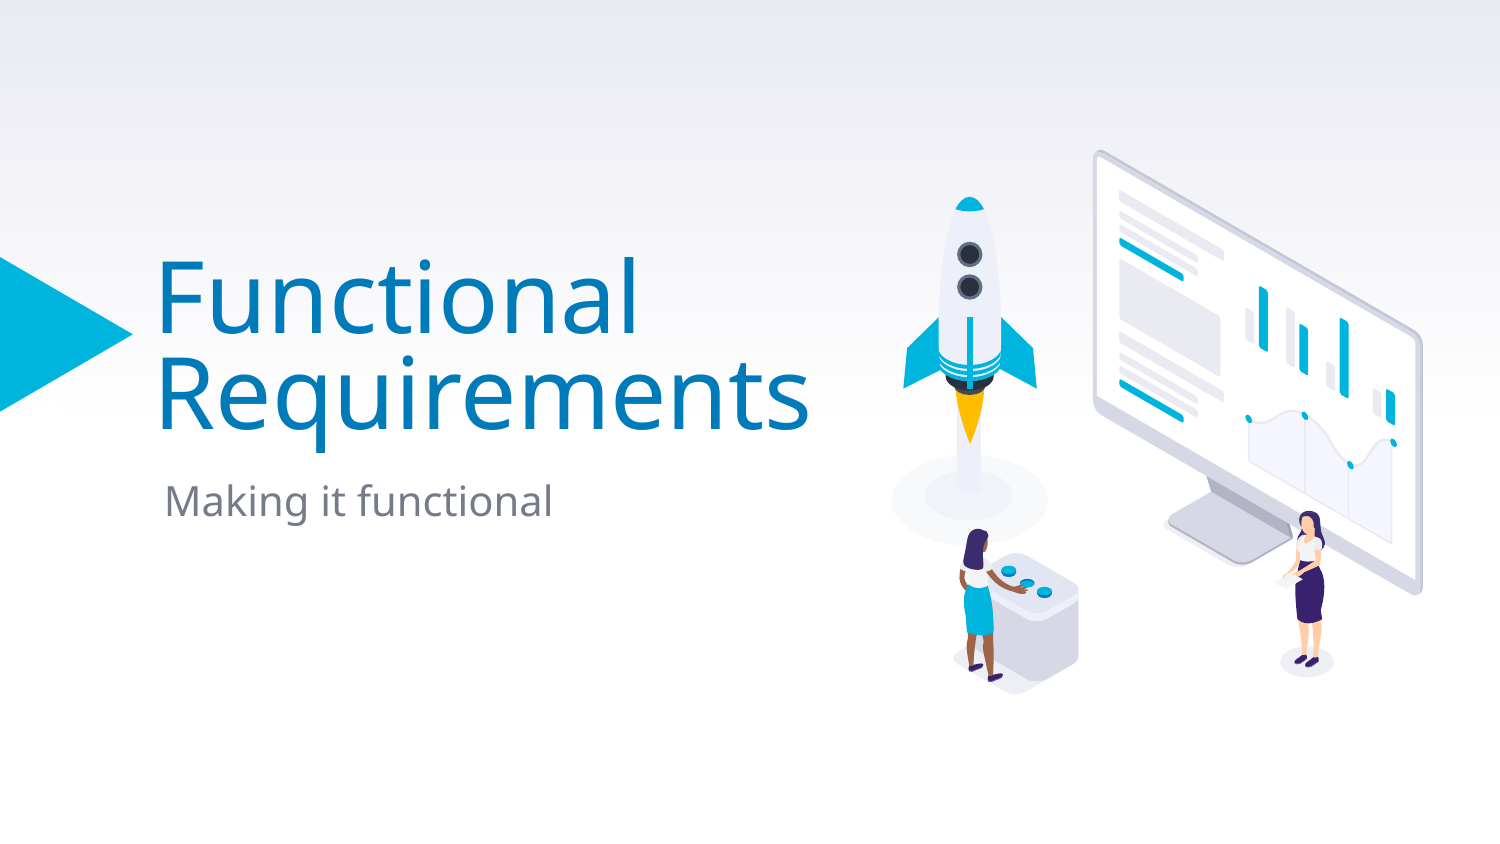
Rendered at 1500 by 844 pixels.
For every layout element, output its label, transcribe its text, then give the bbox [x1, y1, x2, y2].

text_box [891, 149, 1424, 695]
subtitle Making it functional [163, 469, 886, 533]
text_box 1 [0, 306, 100, 540]
title Functional Requirements [153, 258, 886, 450]
